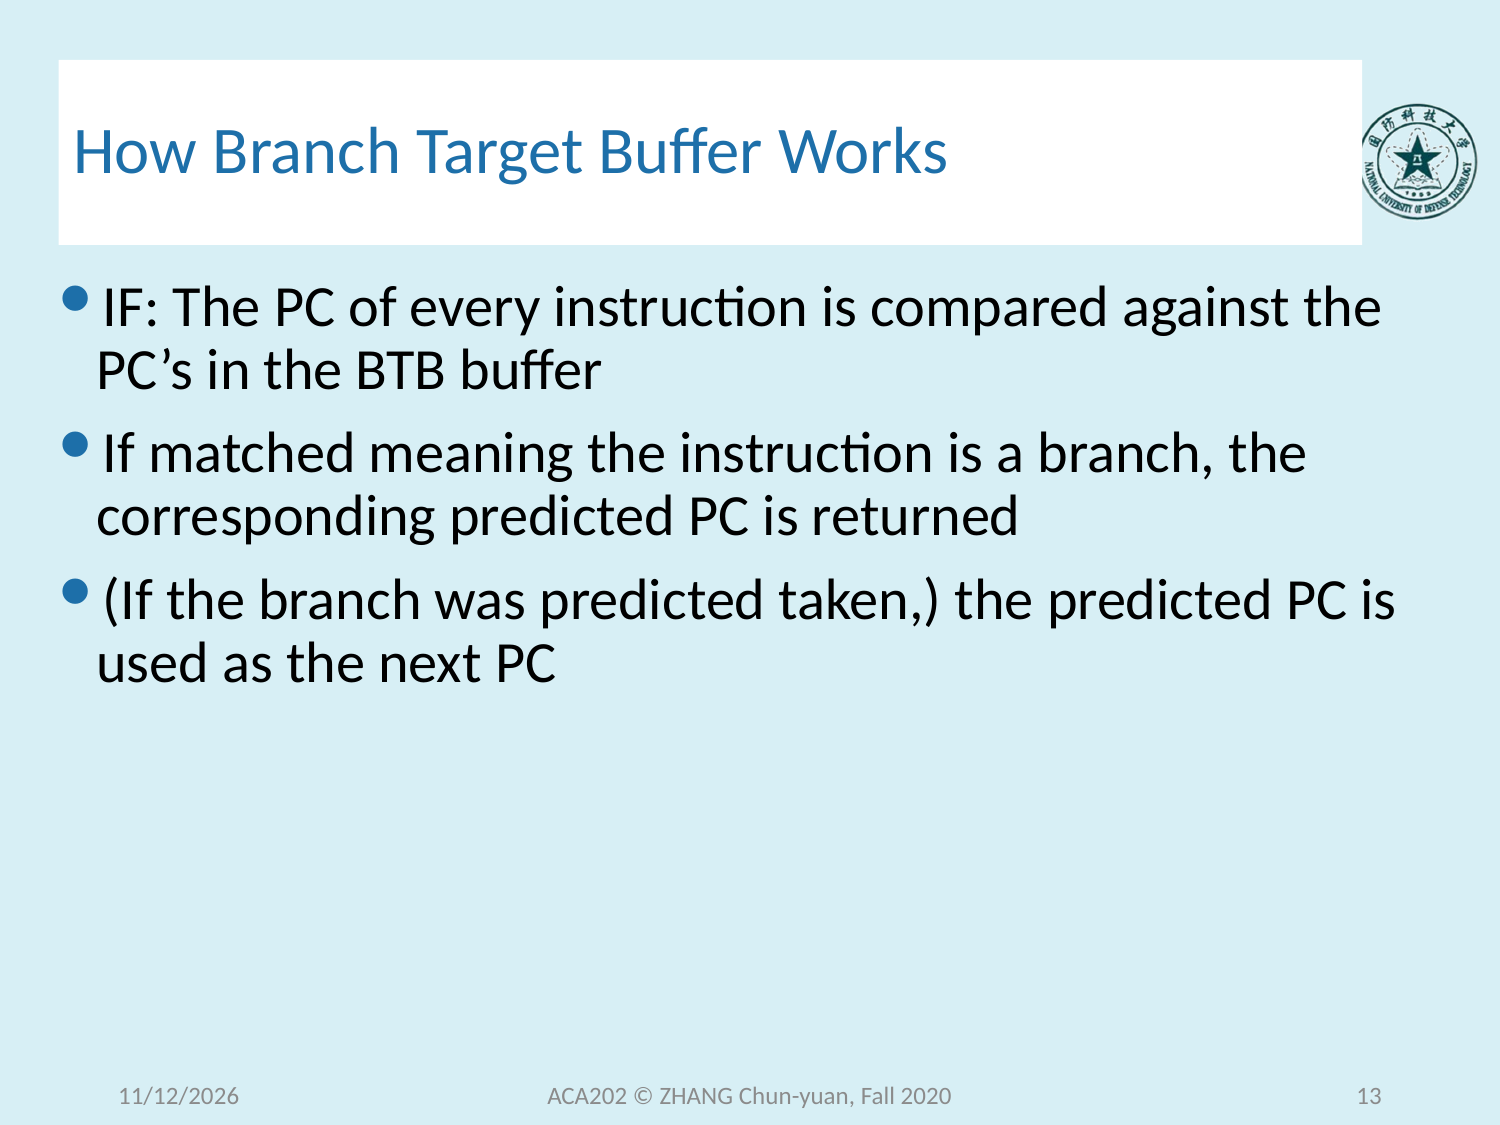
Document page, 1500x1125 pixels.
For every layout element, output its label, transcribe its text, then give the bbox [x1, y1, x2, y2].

footer ACA202 © ZHANG Chun-yuan, Fall 2020 [496, 1064, 1004, 1125]
picture [1363, 102, 1480, 224]
title How Branch Target Buffer Works [58, 59, 1363, 245]
list IF: The PC of every instruction is compared against the PC’s in the BTB buffer If matched meaning the instruction is a branch, the corresponding predicted PC is returned (If the branch was predicted taken,) the predicted PC is used as the next PC [43, 268, 1457, 1045]
slide_number 13 [1059, 1064, 1397, 1125]
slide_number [103, 1064, 441, 1125]
